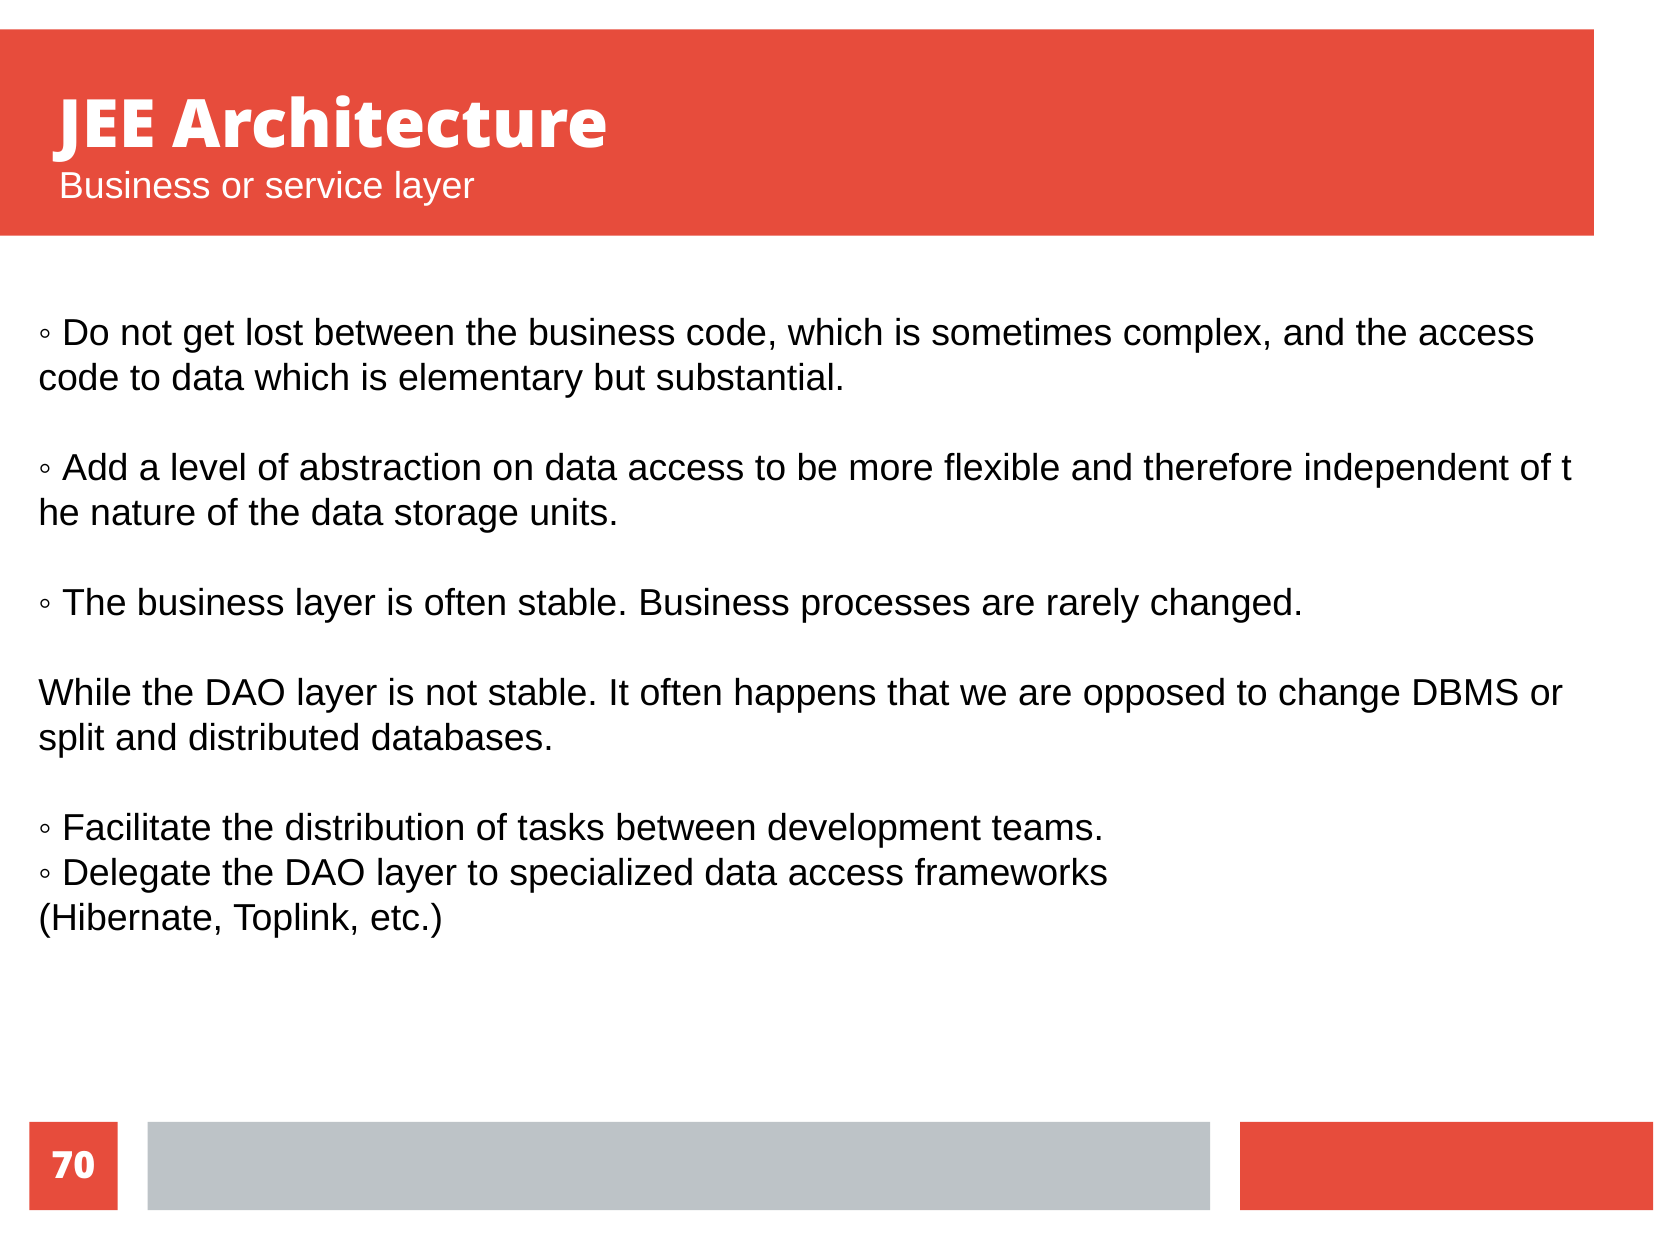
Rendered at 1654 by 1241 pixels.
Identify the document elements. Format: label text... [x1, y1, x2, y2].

text_box JEE Architecture Business or service layer [58, 58, 1594, 207]
text_box ◦ Do not get lost between the business code, which is sometimes complex, and the access code to data which is elementary but substantial. ◦ Add a level of abstraction on data access to be more flexible and therefore independent of t he nature of the data storage units. ◦ The business layer is often stable. Business processes are rarely changed. While the DAO layer is not stable. It often happens that we are opposed to change DBMS or split and distributed databases. ◦ Facilitate the distribution of tasks between development teams. ◦ Delegate the DAO layer to specialized data access frameworks (Hibernate, Toplink, etc.) [23, 255, 1618, 1236]
